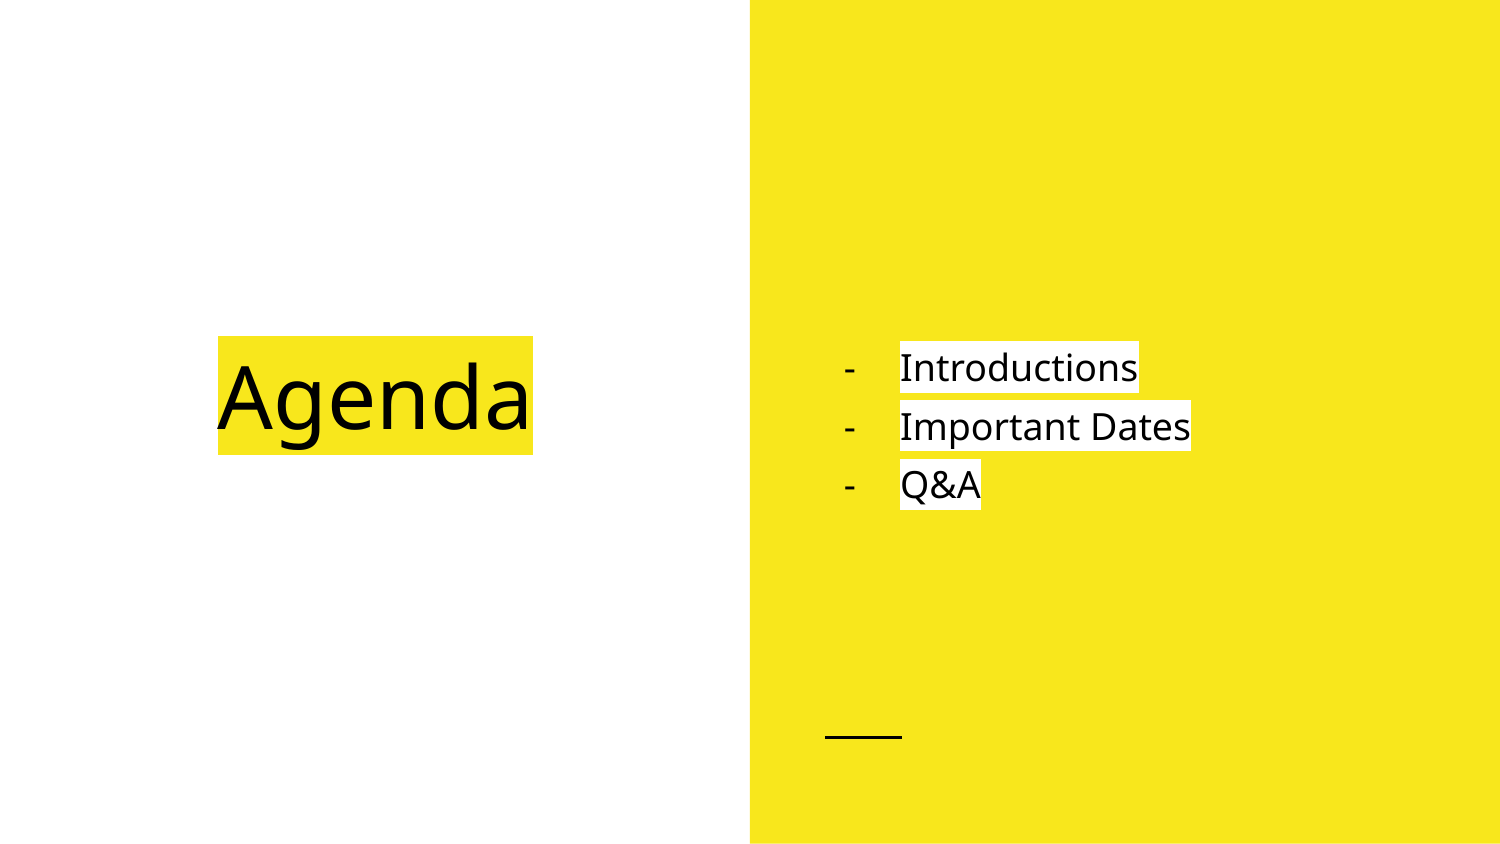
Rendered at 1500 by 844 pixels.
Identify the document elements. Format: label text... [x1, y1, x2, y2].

list Introductions Important Dates Q&A [810, 118, 1440, 725]
title Agenda [43, 177, 708, 471]
